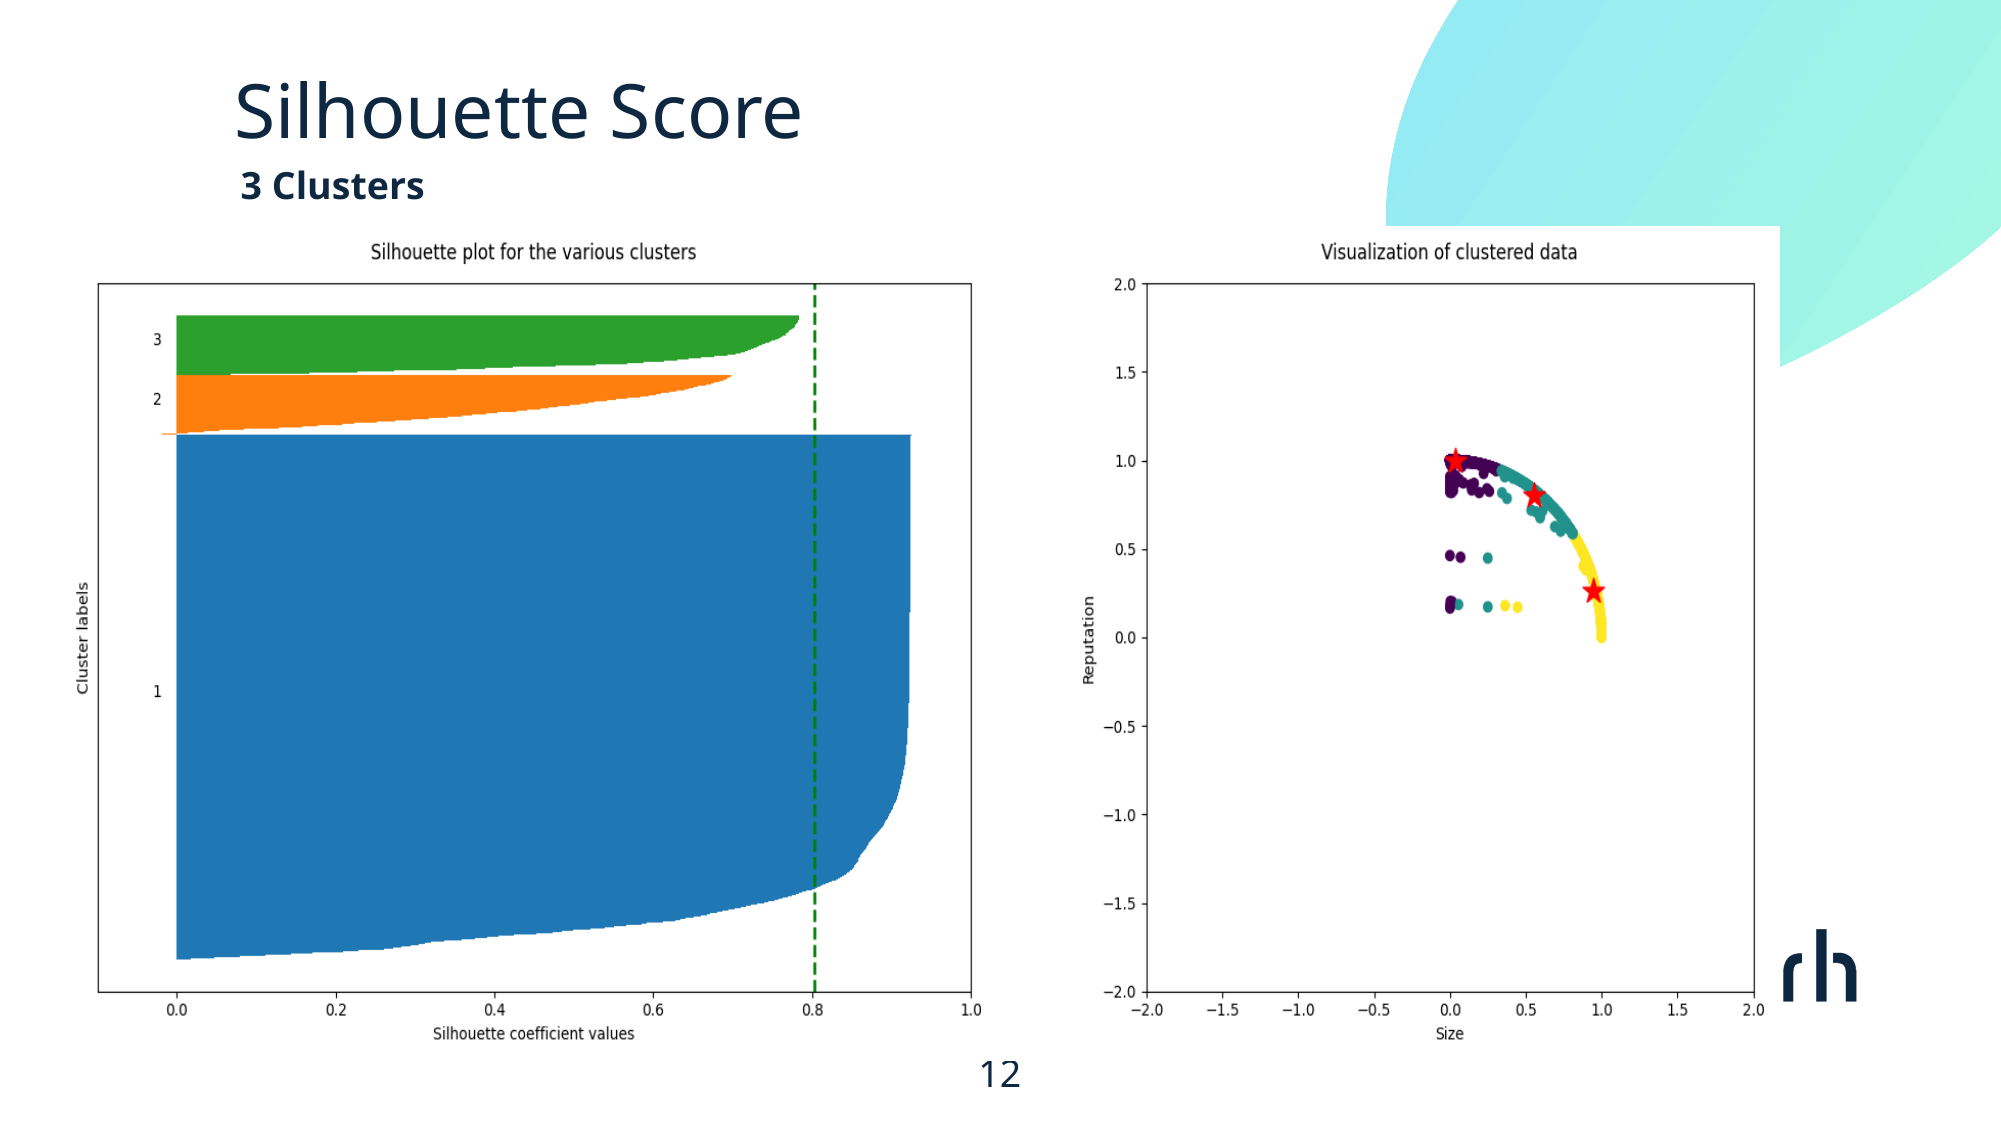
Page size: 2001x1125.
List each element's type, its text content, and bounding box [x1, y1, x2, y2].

text_box Silhouette Score [214, 65, 1493, 175]
picture [61, 225, 1876, 1062]
text_box 12 [871, 1062, 1129, 1103]
text_box 3 Clusters [225, 154, 1235, 215]
text_box [1386, 0, 2000, 366]
